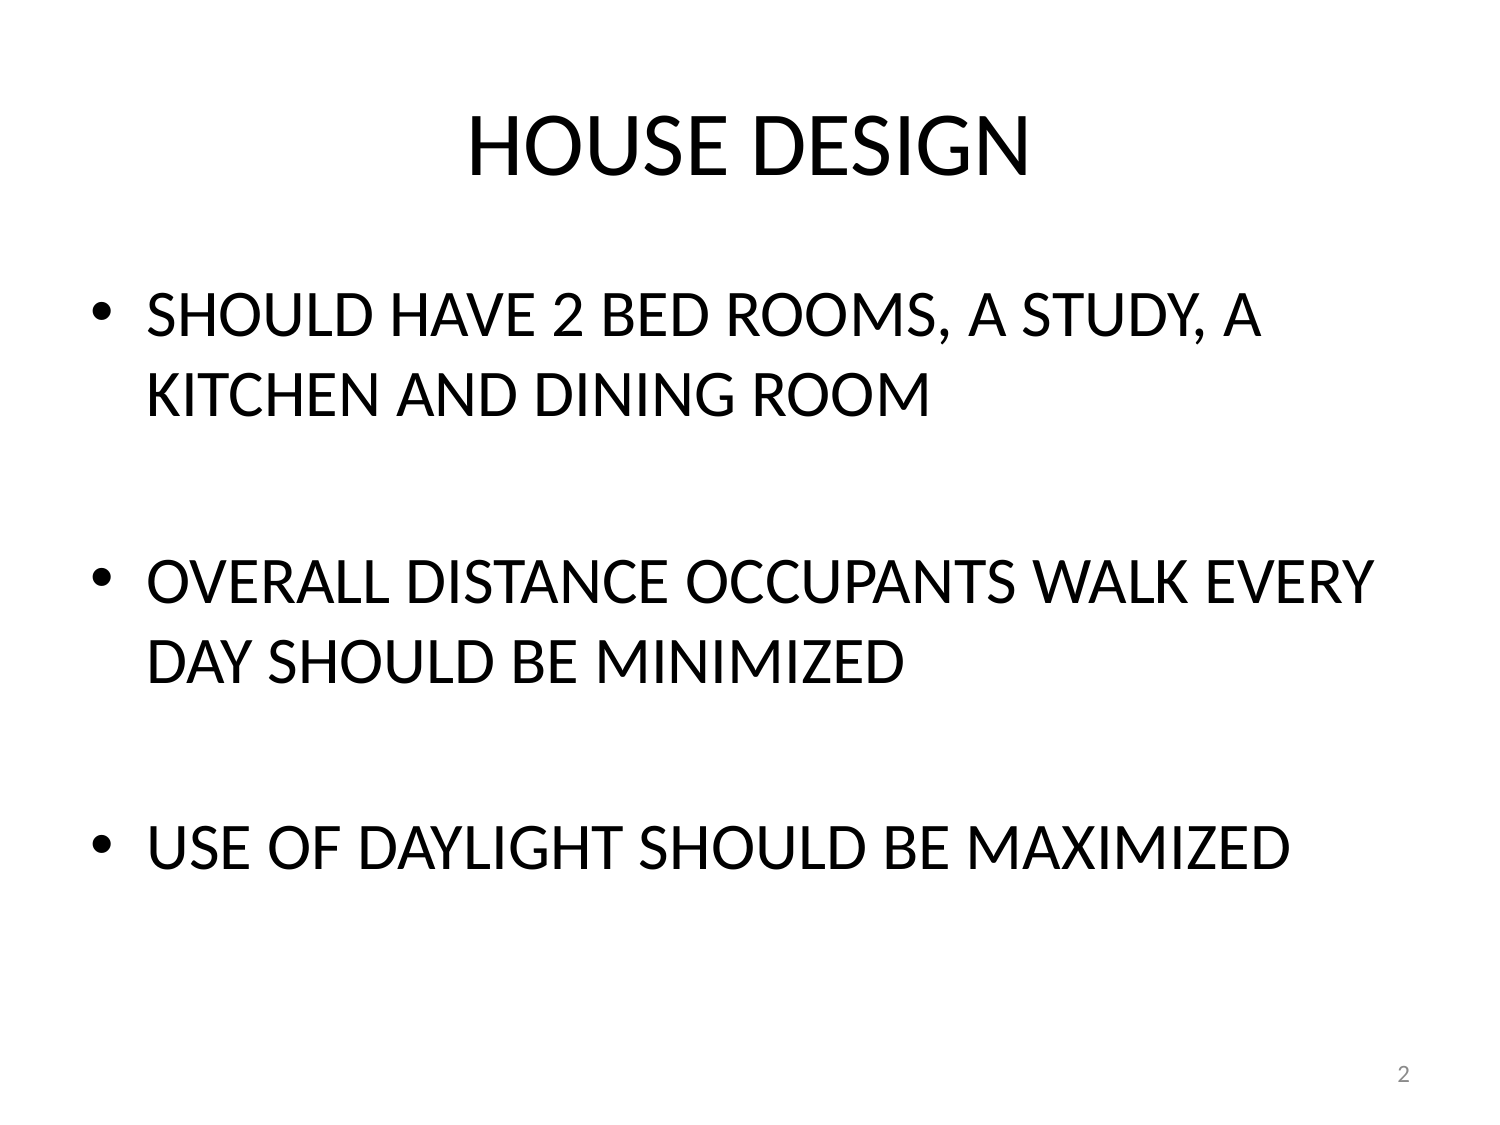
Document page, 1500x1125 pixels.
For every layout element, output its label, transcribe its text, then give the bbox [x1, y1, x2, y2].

list SHOULD HAVE 2 BED ROOMS, A STUDY, A KITCHEN AND DINING ROOM OVERALL DISTANCE OCCUPANTS WALK EVERY DAY SHOULD BE MINIMIZED USE OF DAYLIGHT SHOULD BE MAXIMIZED [75, 262, 1425, 1005]
slide_number 2 [1074, 1042, 1425, 1103]
title HOUSE DESIGN [75, 45, 1425, 233]
